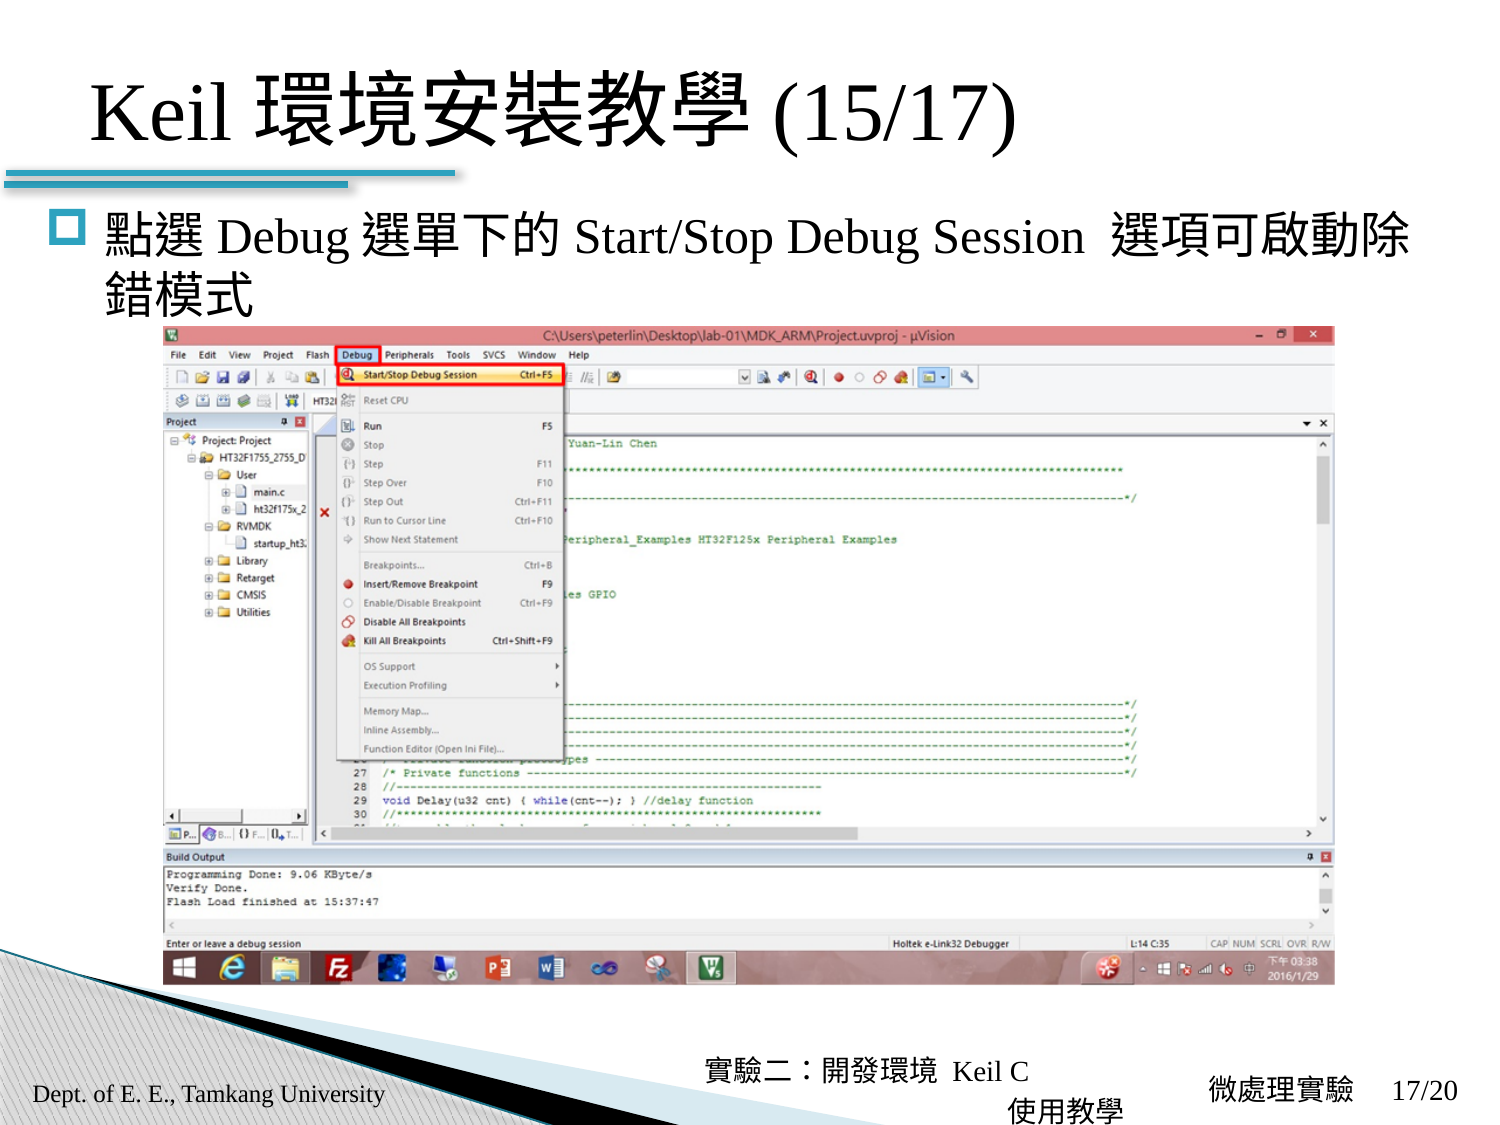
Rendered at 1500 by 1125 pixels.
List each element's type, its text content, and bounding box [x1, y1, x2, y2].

title Keil環境安裝教學(15/17) [75, 30, 1425, 183]
picture [163, 325, 1336, 986]
text_box 點選Debug選單下的Start/Stop Debug Session 選項可啟動除錯模式 [30, 196, 1459, 986]
